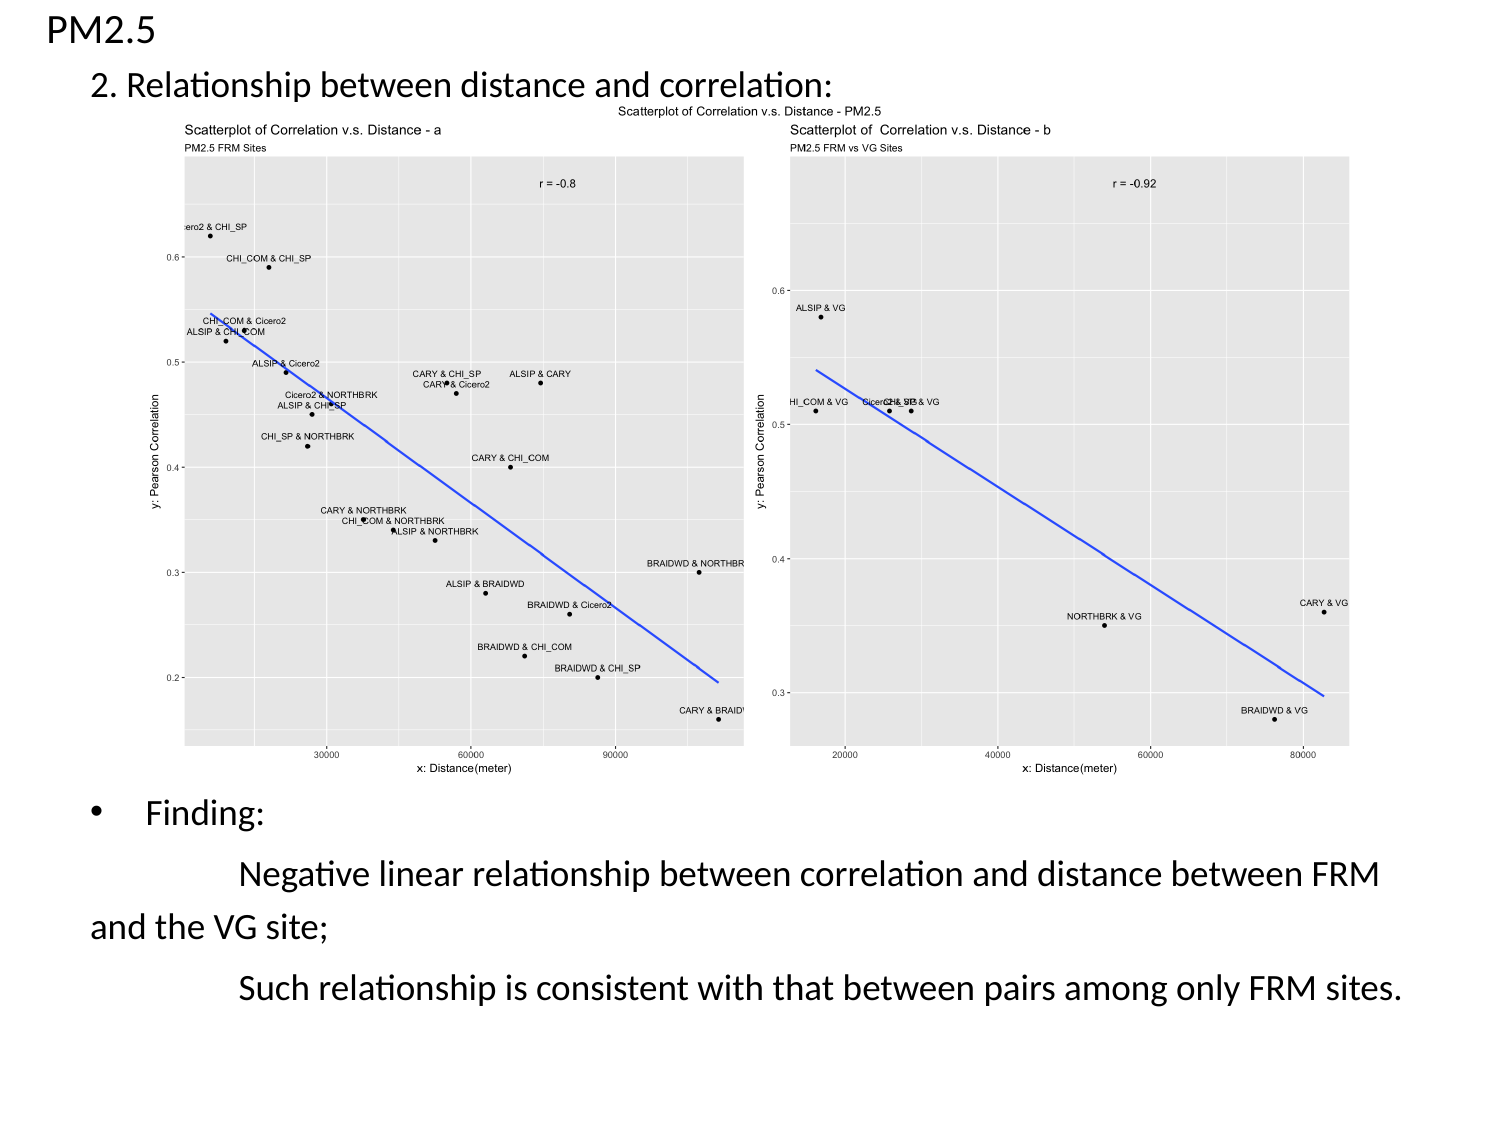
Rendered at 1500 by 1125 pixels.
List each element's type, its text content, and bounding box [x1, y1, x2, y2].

list 2. Relationship between distance and correlation: Finding: Negative linear relationship between correlation and distance between FRM and the VG site; Such relationship is consistent with that between pairs among only FRM sites. [75, 43, 1425, 1074]
picture [144, 101, 1355, 781]
title PM2.5 [31, 1, 1382, 53]
